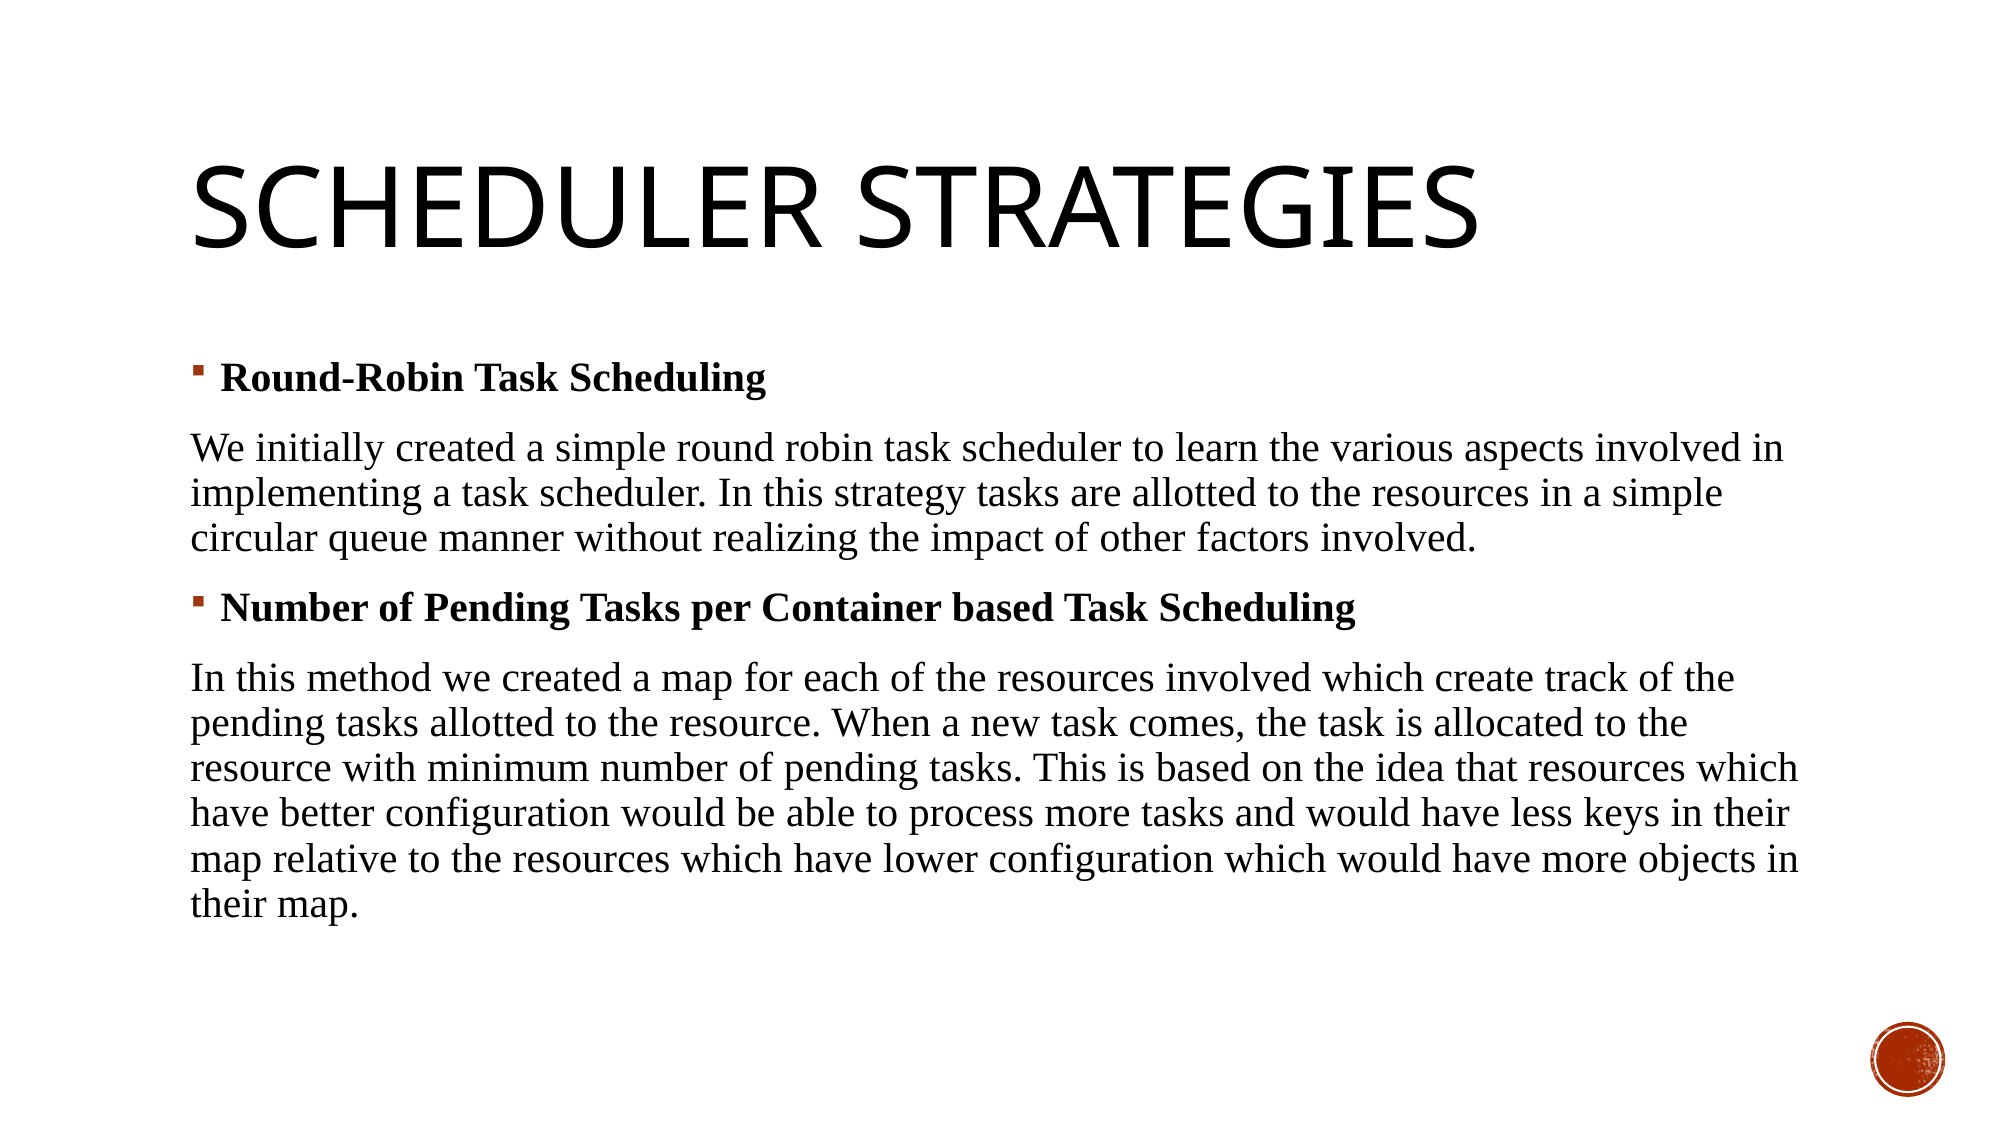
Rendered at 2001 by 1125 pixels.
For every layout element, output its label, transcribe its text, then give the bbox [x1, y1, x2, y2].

title SCHEDULER STRATEGIES [175, 79, 1826, 344]
list Round-Robin Task Scheduling We initially created a simple round robin task scheduler to learn the various aspects involved in implementing a task scheduler. In this strategy tasks are allotted to the resources in a simple circular queue manner without realizing the impact of other factors involved. Number of Pending Tasks per Container based Task Scheduling In this method we created a map for each of the resources involved which create track of the pending tasks allotted to the resource. When a new task comes, the task is allocated to the resource with minimum number of pending tasks. This is based on the idea that resources which have better configuration would be able to process more tasks and would have less keys in their map relative to the resources which have lower configuration which would have more objects in their map. [175, 348, 1826, 1013]
